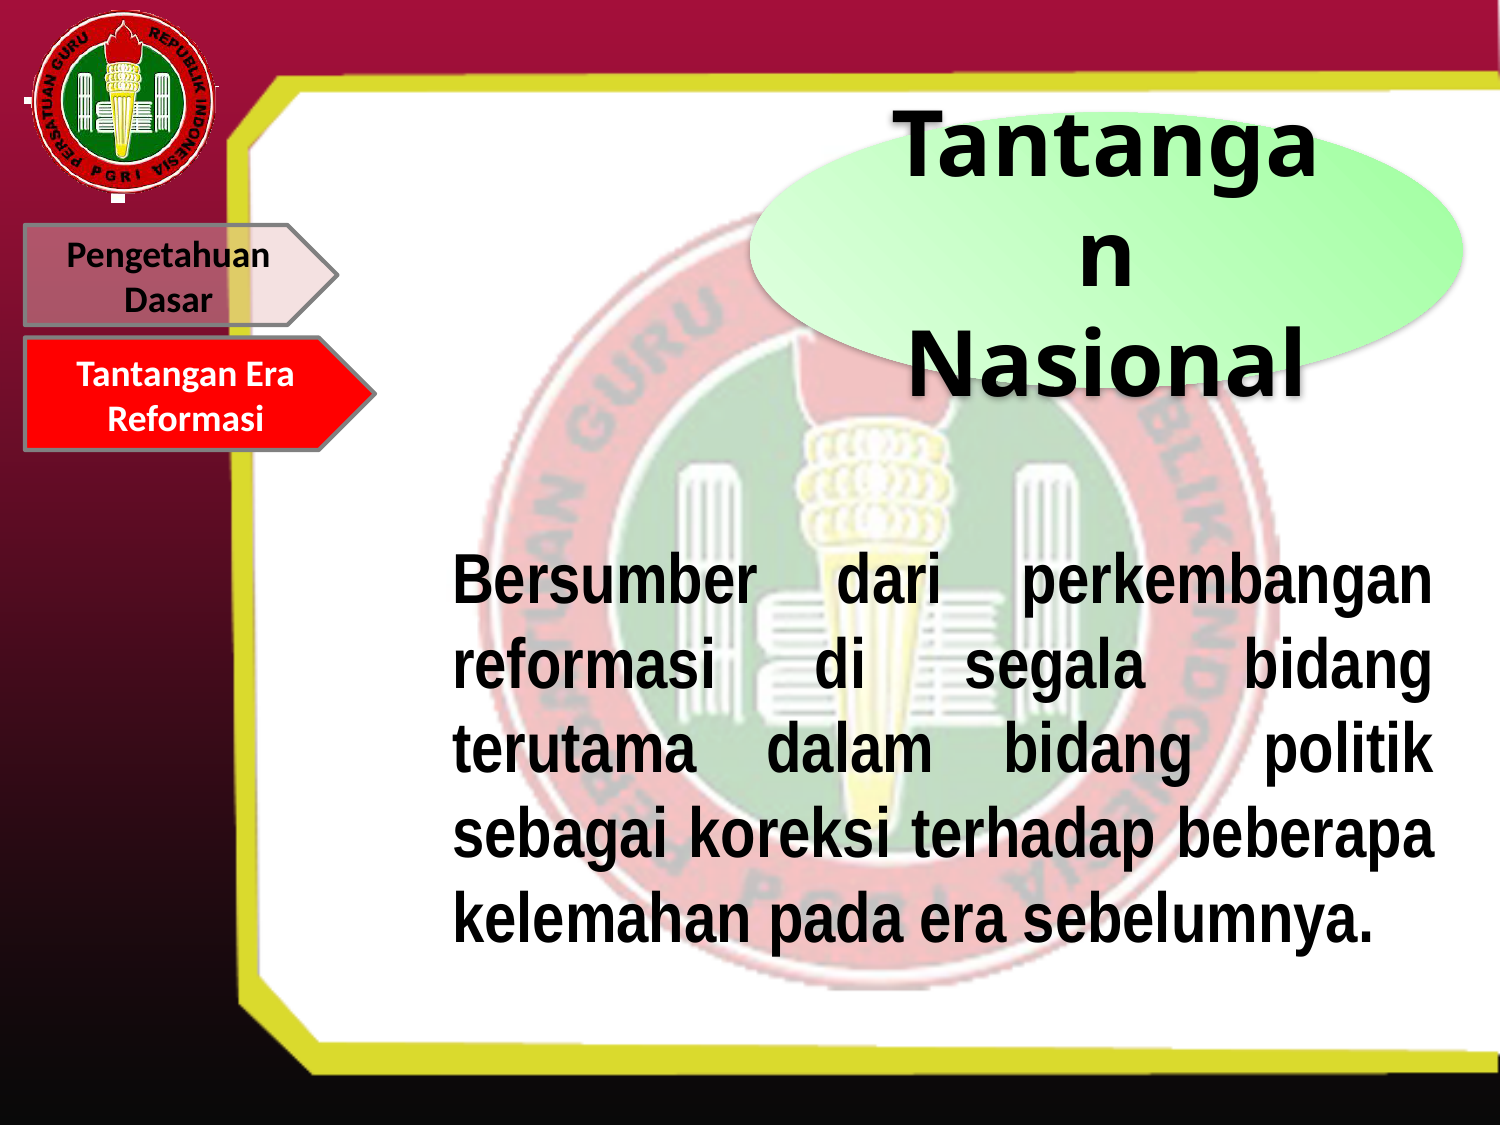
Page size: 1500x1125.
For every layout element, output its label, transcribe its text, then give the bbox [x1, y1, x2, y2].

text_box Pengetahuan Dasar [22, 222, 340, 328]
text_box Tantangan Nasional [750, 112, 1463, 388]
picture [0, 0, 1500, 1125]
text_box Bersumber dari perkembangan reformasi di segala bidang terutama dalam bidang politik sebagai koreksi terhadap beberapa kelemahan pada era sebelumnya. [437, 524, 1450, 965]
text_box Tantangan Era Reformasi [22, 335, 378, 453]
